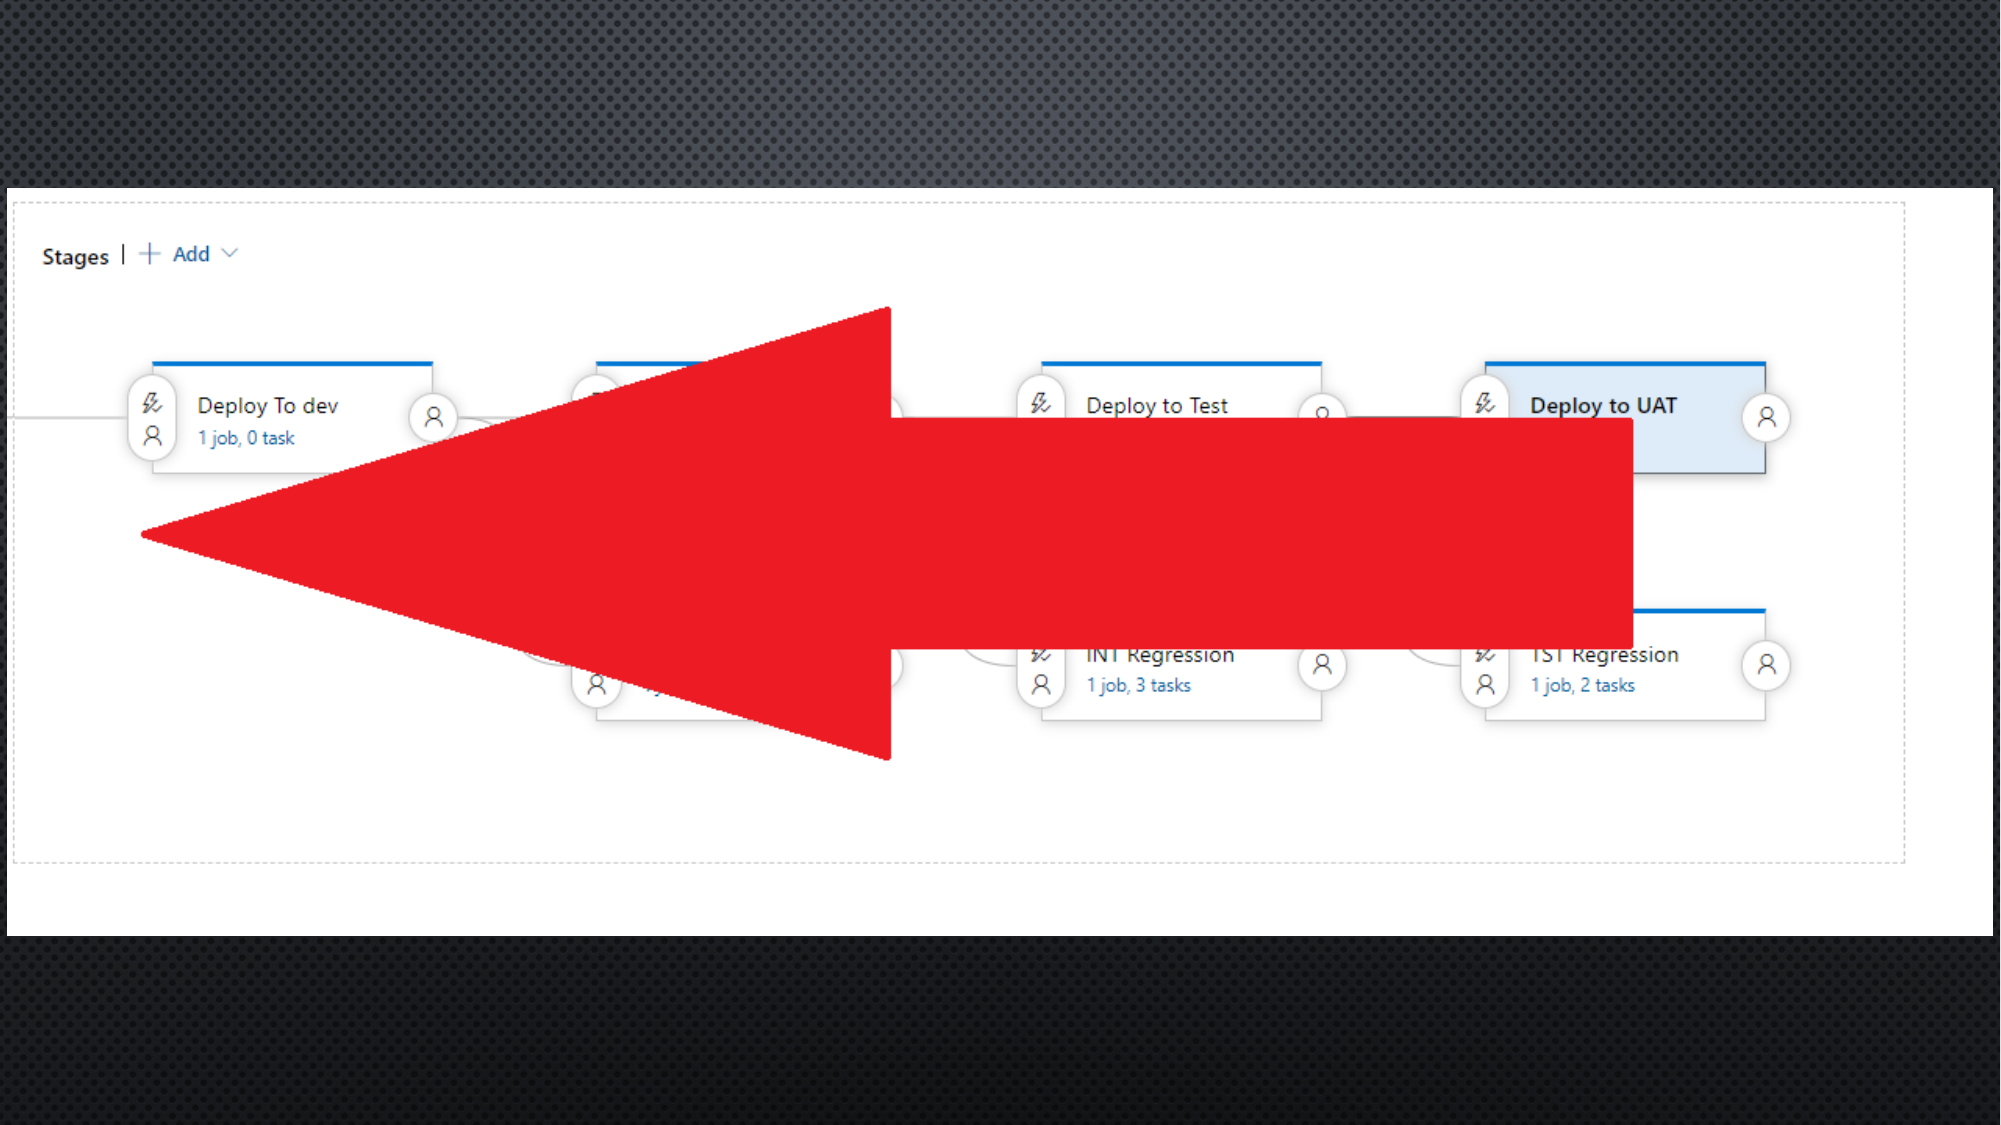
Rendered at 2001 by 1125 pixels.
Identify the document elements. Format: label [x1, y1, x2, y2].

picture [6, 188, 1994, 937]
